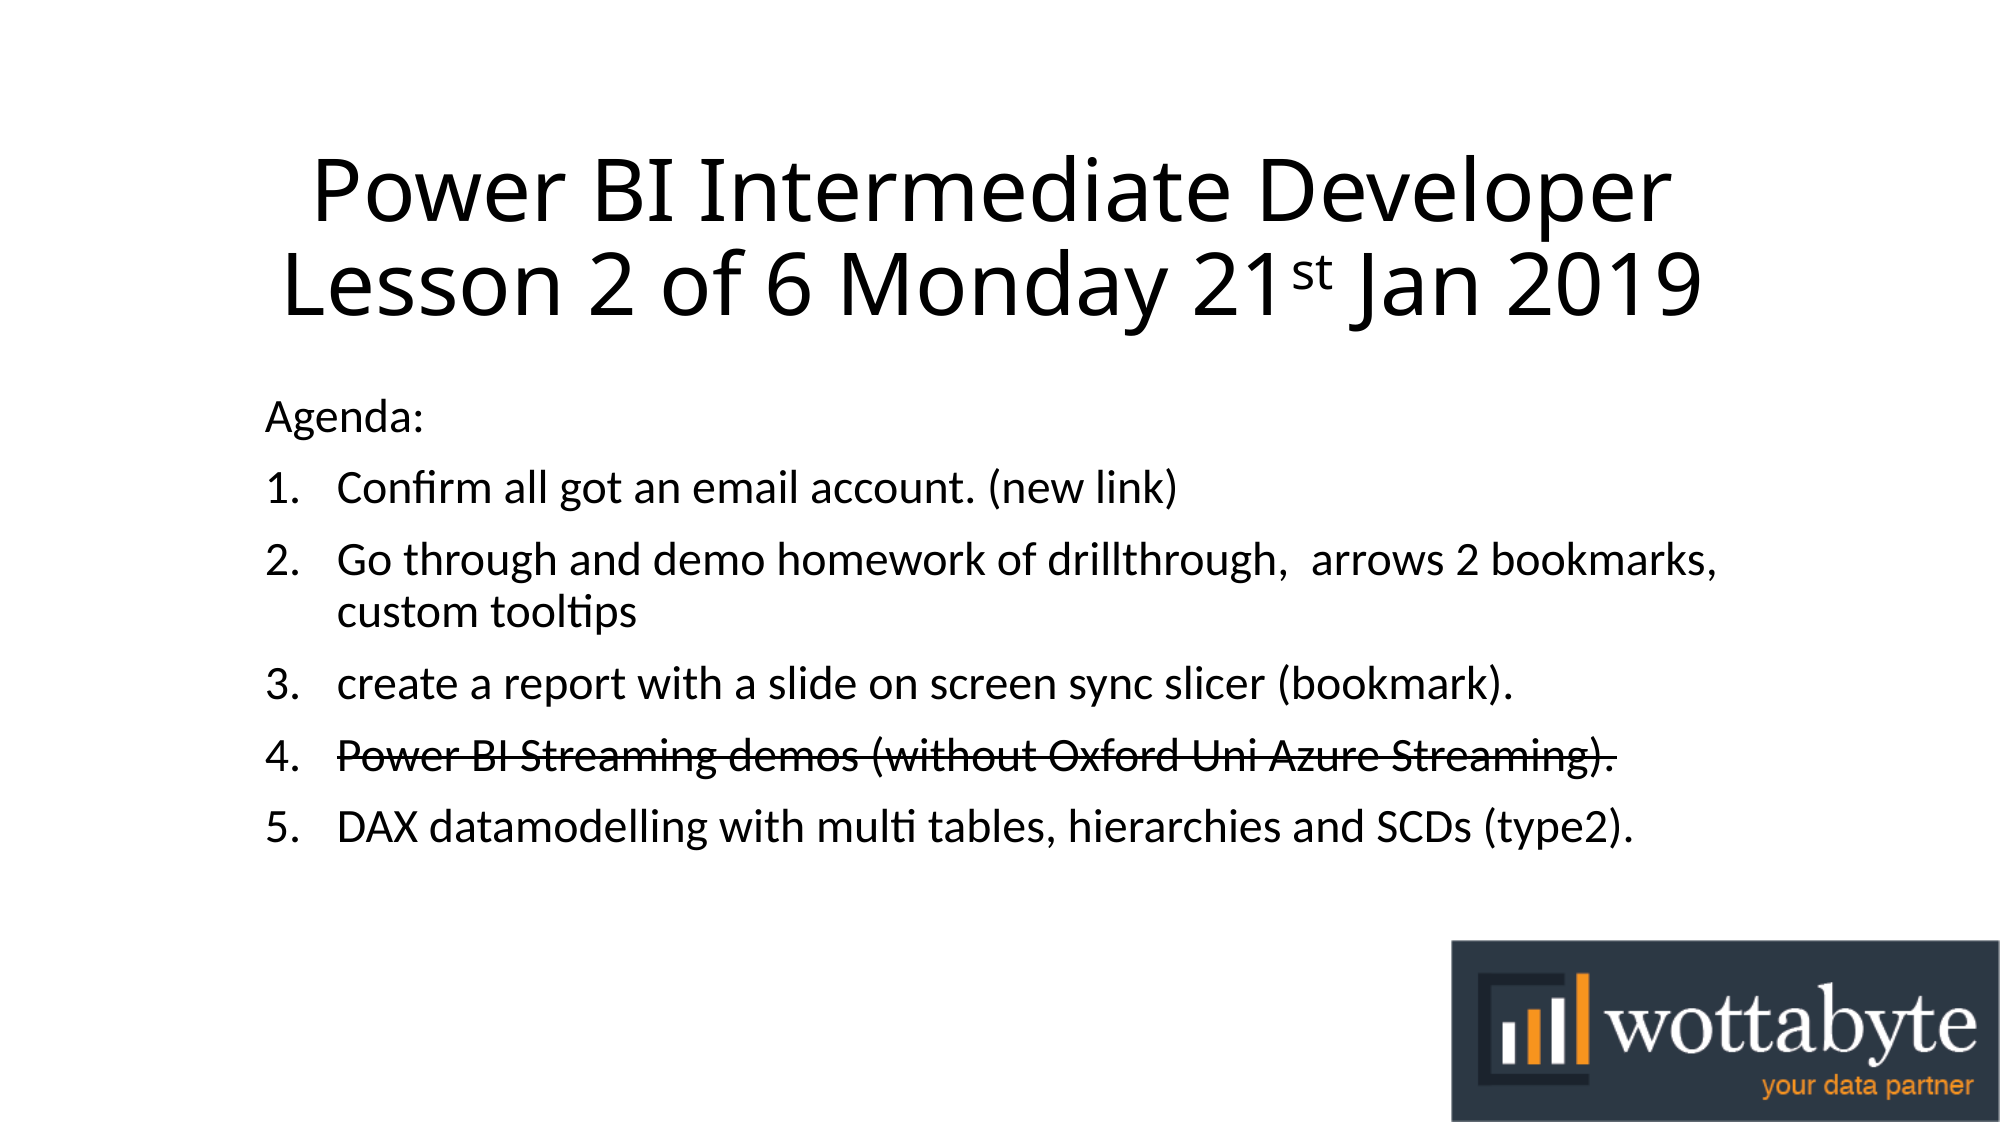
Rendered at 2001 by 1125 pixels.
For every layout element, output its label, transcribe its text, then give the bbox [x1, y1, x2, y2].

subtitle Agenda: Confirm all got an email account. (new link) Go through and demo homework of drillthrough, arrows 2 bookmarks, custom tooltips create a report with a slide on screen sync slicer (bookmark). Power BI Streaming demos (without Oxford Uni Azure Streaming). DAX datamodelling with multi tables, hierarchies and SCDs (type2). [249, 383, 1750, 863]
title Power BI Intermediate Developer Lesson 2 of 6 Monday 21st Jan 2019 [242, 120, 1743, 342]
picture [1451, 940, 2000, 1122]
